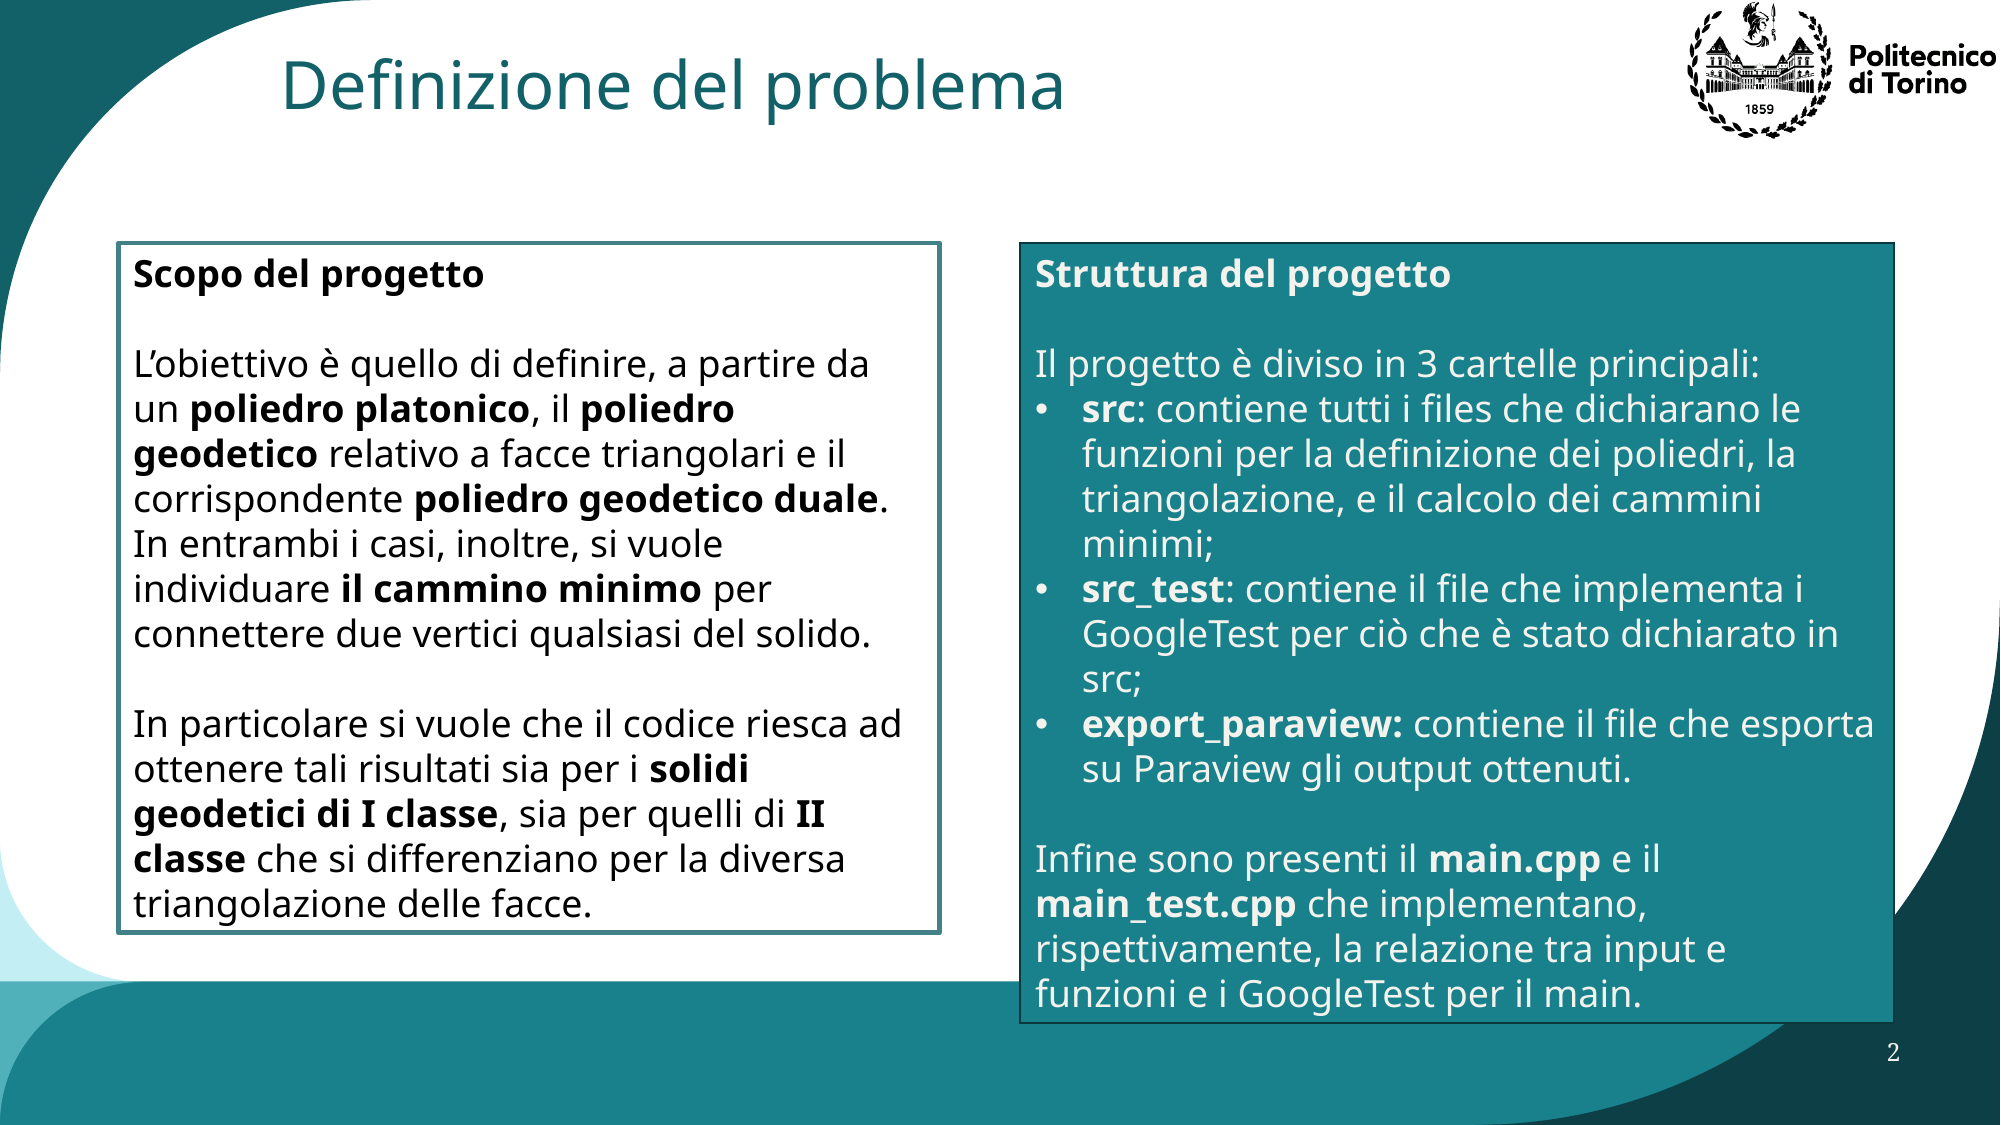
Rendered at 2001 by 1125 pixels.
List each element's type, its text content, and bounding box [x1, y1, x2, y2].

text_box Scopo del progetto L’obiettivo è quello di definire, a partire da un poliedro platonico, il poliedro geodetico relativo a facce triangolari e il corrispondente poliedro geodetico duale. In entrambi i casi, inoltre, si vuole individuare il cammino minimo per connettere due vertici qualsiasi del solido. In particolare si vuole che il codice riesca ad ottenere tali risultati sia per i solidi geodetici di I classe, sia per quelli di II classe che si differenziano per la diversa triangolazione delle facce. [118, 243, 940, 933]
text_box Struttura del progetto Il progetto è diviso in 3 cartelle principali: src: contiene tutti i files che dichiarano le funzioni per la definizione dei poliedri, la triangolazione, e il calcolo dei cammini minimi; src_test: contiene il file che implementa i GoogleTest per ciò che è stato dichiarato in src; export_paraview: contiene il file che esporta su Paraview gli output ottenuti. Infine sono presenti il main.cpp e il main_test.cpp che implementano, rispettivamente, la relazione tra input e funzioni e i GoogleTest per il main. [1019, 242, 1895, 1024]
title Definizione del problema [265, 34, 1373, 141]
picture [1683, 0, 2000, 141]
slide_number 2 [1787, 981, 2000, 1125]
